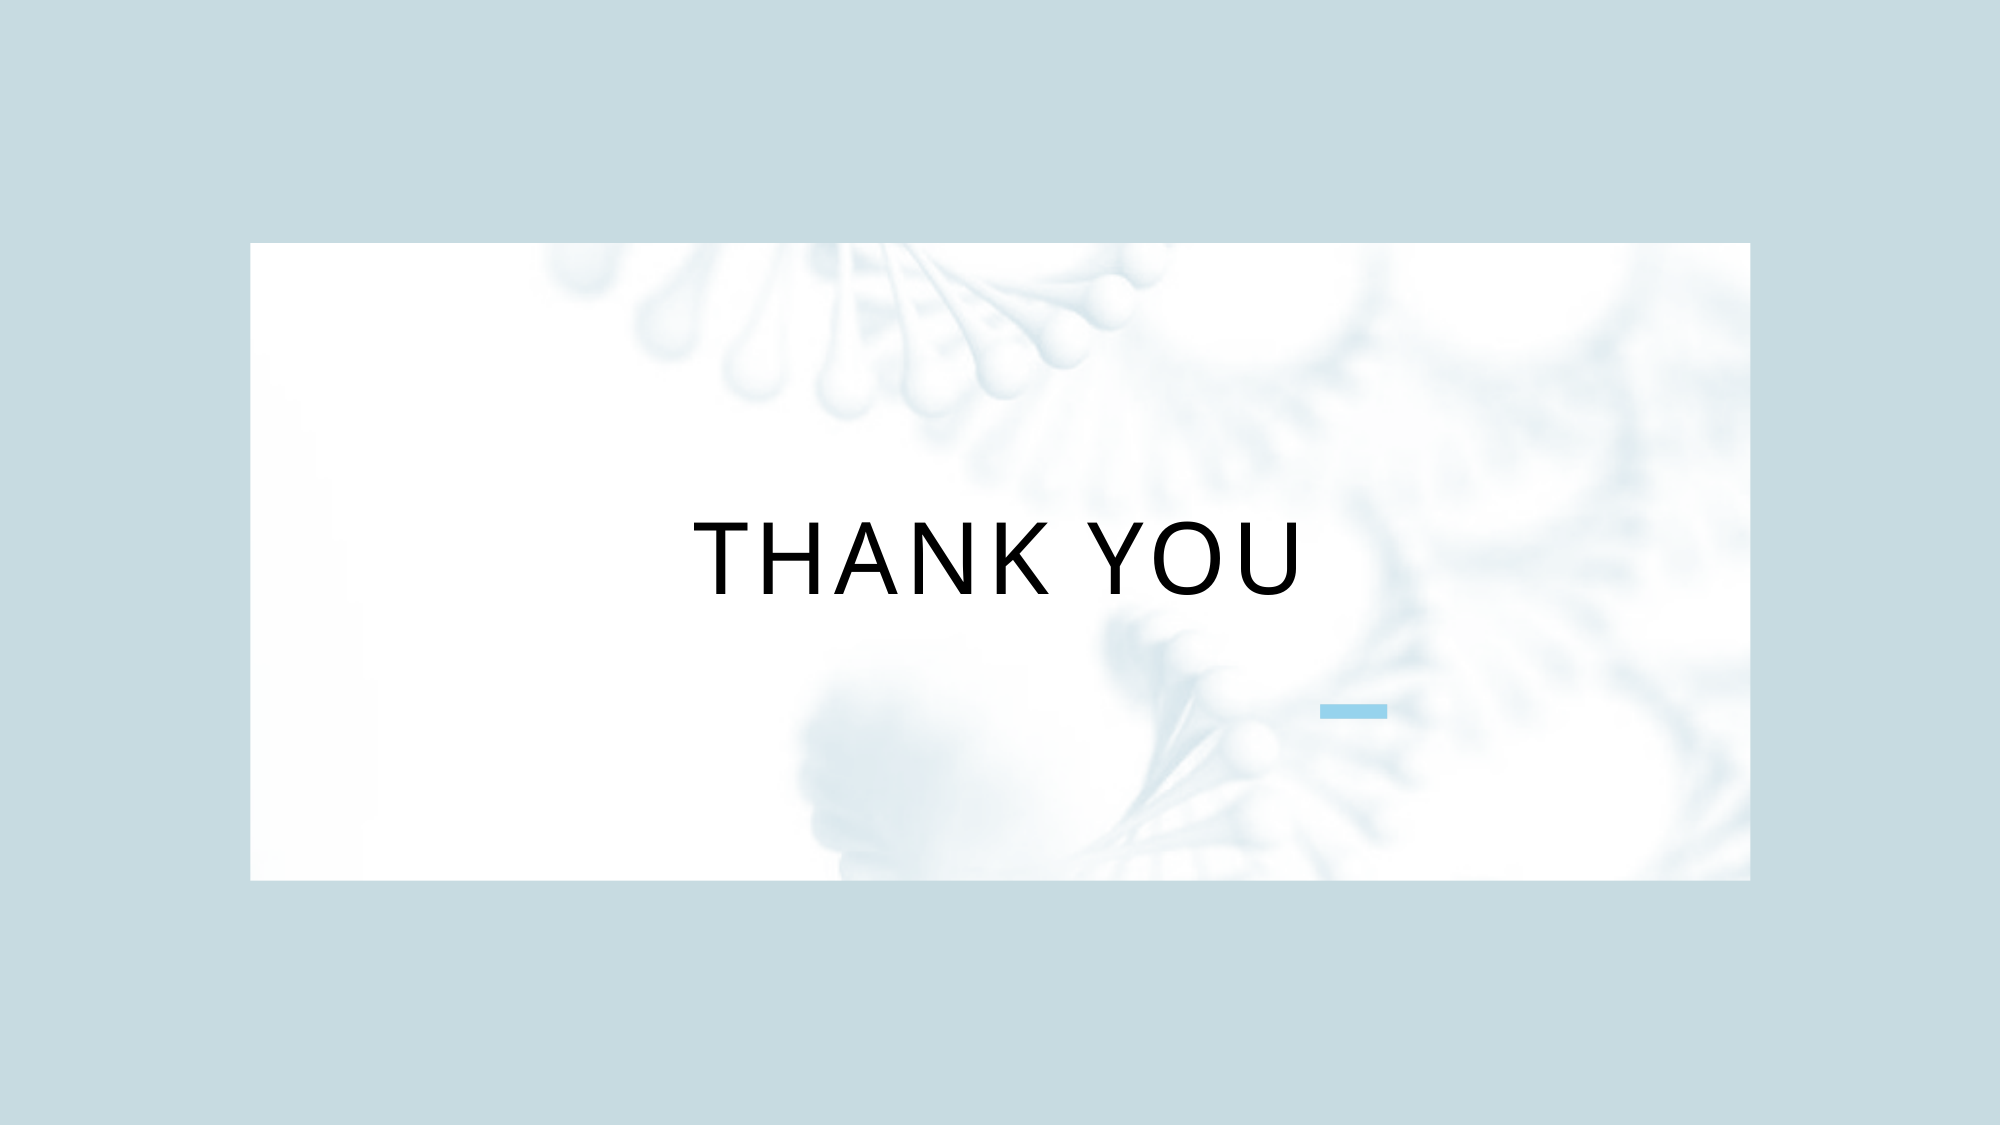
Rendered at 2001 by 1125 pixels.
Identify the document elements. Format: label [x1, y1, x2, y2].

picture [250, 242, 1751, 881]
